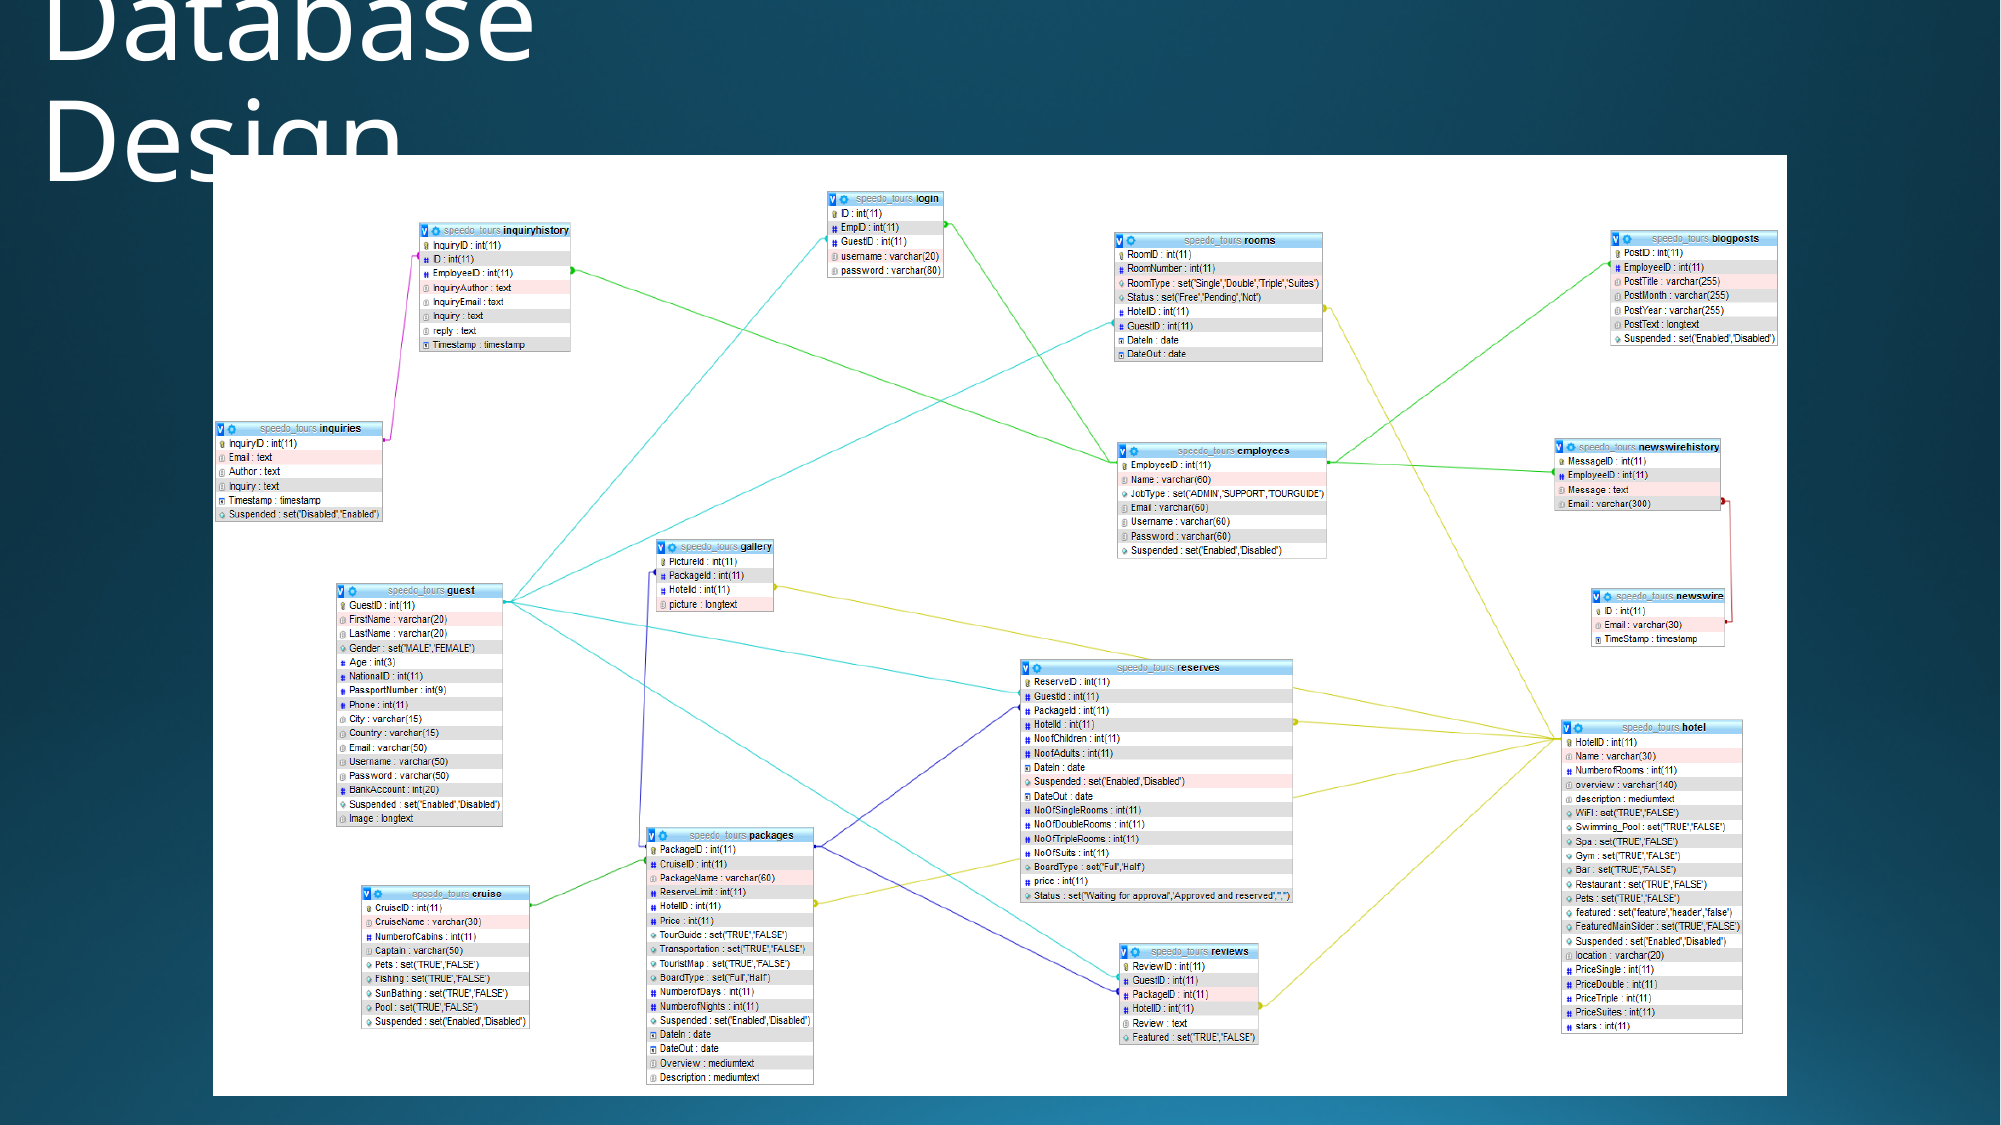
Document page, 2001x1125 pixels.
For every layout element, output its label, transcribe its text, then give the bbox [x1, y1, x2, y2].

title Database Design [24, 0, 858, 169]
picture [0, 0, 2001, 1125]
